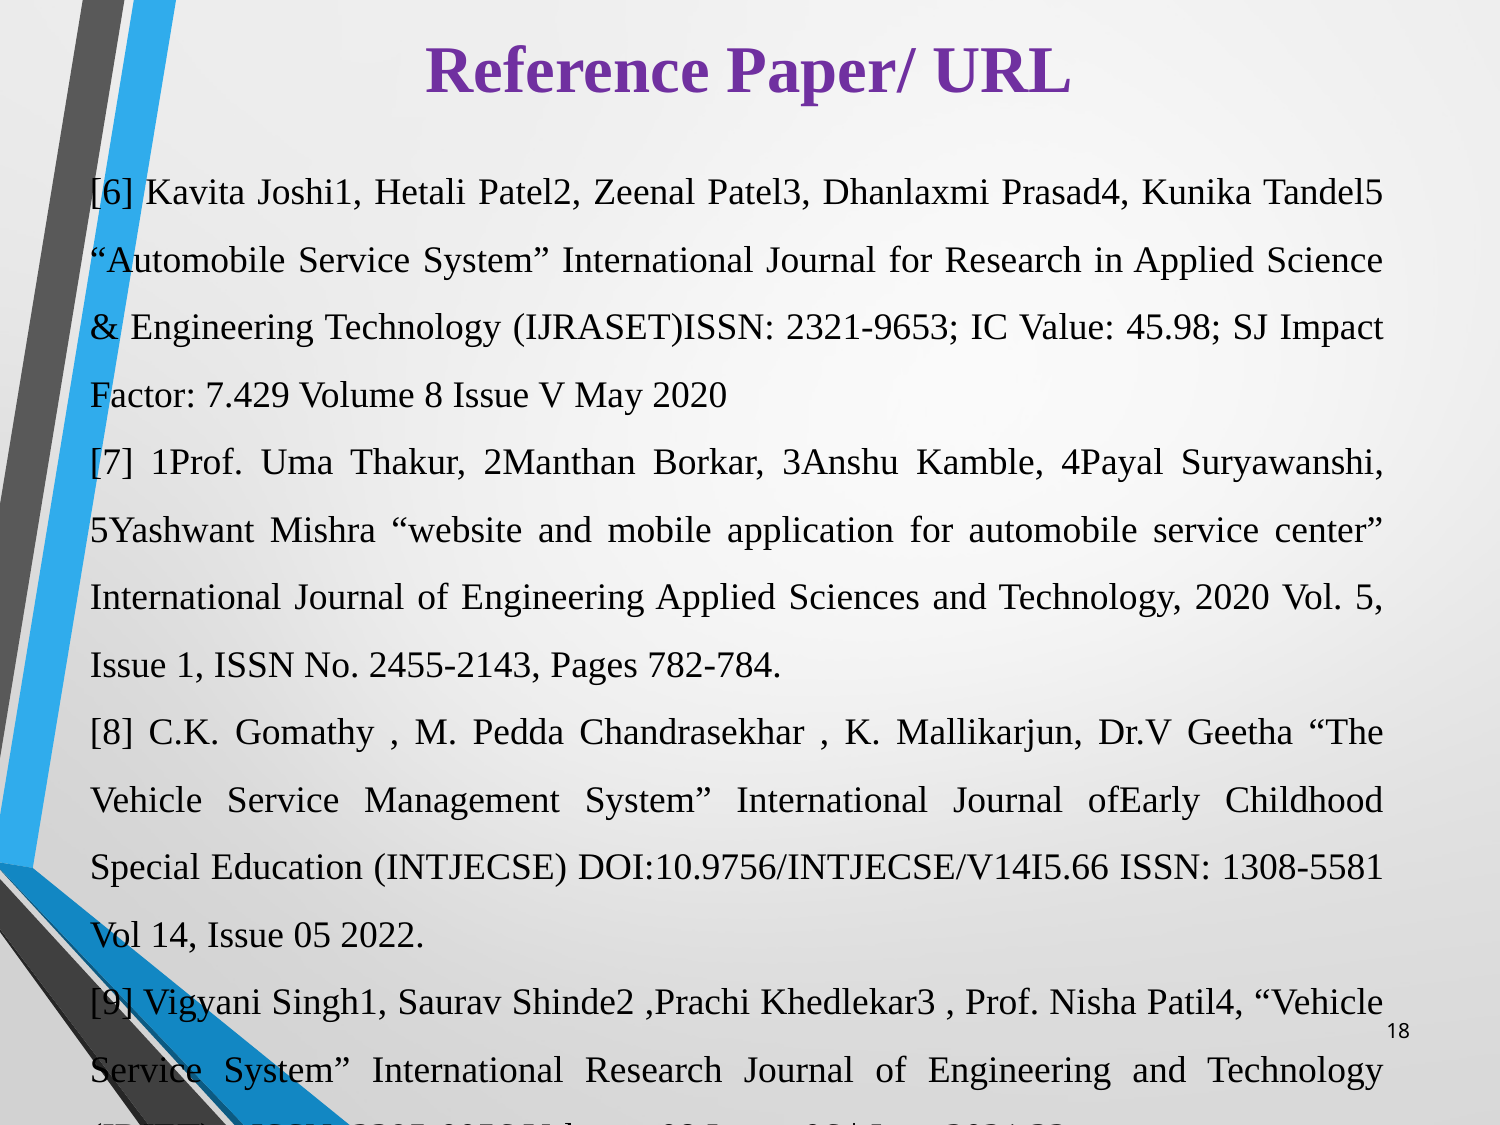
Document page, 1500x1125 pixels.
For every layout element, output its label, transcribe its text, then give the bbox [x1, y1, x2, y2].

text_box [6] Kavita Joshi1, Hetali Patel2, Zeenal Patel3, Dhanlaxmi Prasad4, Kunika Tandel5 “Automobile Service System” International Journal for Research in Applied Science & Engineering Technology (IJRASET)ISSN: 2321-9653; IC Value: 45.98; SJ Impact Factor: 7.429 Volume 8 Issue V May 2020 [7] 1Prof. Uma Thakur, 2Manthan Borkar, 3Anshu Kamble, 4Payal Suryawanshi, 5Yashwant Mishra “website and mobile application for automobile service center” International Journal of Engineering Applied Sciences and Technology, 2020 Vol. 5, Issue 1, ISSN No. 2455-2143, Pages 782-784. [8] C.K. Gomathy , M. Pedda Chandrasekhar , K. Mallikarjun, Dr.V Geetha “The Vehicle Service Management System” International Journal ofEarly Childhood Special Education (INTJECSE) DOI:10.9756/INTJECSE/V14I5.66 ISSN: 1308-5581 Vol 14, Issue 05 2022. [9] Vigyani Singh1, Saurav Shinde2 ,Prachi Khedlekar3 , Prof. Nisha Patil4, “Vehicle Service System” International Research Journal of Engineering and Technology (IRJET) e-ISSN: 2395-0056 Volume: 08 Issue: 06 | June 2021.32 [10] Sathwik Krishna. L*1, Siva Rama Krishna. S1, Abdul Amjad. S1, Mahesh Babu. U1, Lakshmi Surekha. T5 ” A Vehicle Breakdown Service Provider System” International Journal of Scientific Research in Computer Science, Engineering and Information Technology, ISSN : 2456-3307 , Volume 7, Issue 4 Page Number: 567-572 , July-August-2021 doi : https://doi.org/10.32628/CSEIT2174129 [75, 137, 1400, 1125]
slide_number 18 [1400, 1001, 1425, 1062]
title Reference Paper/ URL [103, 27, 1397, 115]
